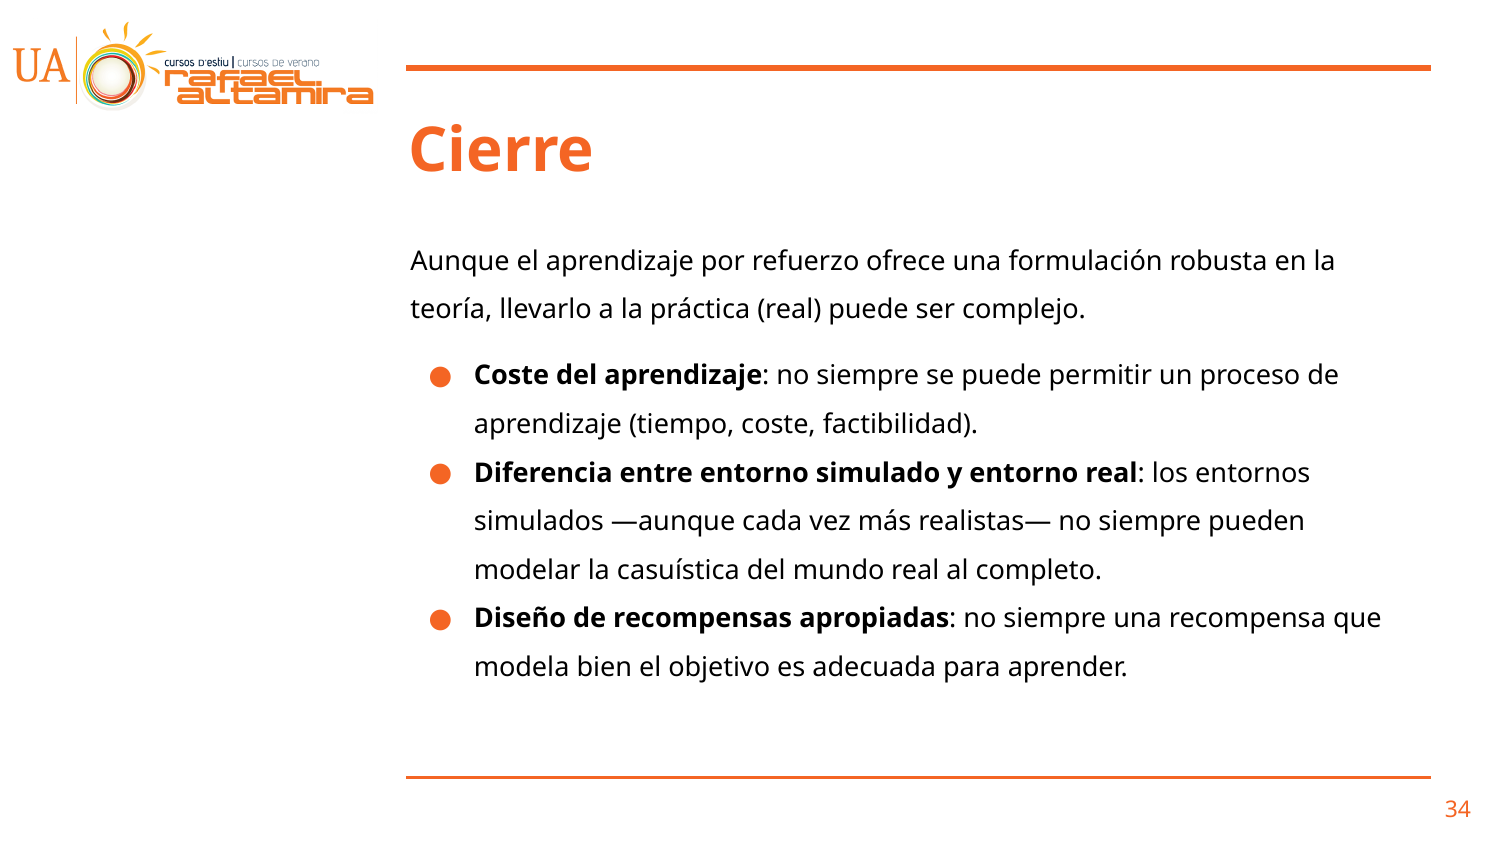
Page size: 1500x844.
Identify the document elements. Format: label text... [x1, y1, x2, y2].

slide_number ‹#› [1396, 779, 1487, 844]
list Aunque el aprendizaje por refuerzo ofrece una formulación robusta en la teoría, llevarlo a la práctica (real) puede ser complejo. Coste del aprendizaje: no siempre se puede permitir un proceso de aprendizaje (tiempo, coste, factibilidad). Diferencia entre entorno simulado y entorno real: los entornos simulados —aunque cada vez más realistas— no siempre pueden modelar la casuística del mundo real al completo. Diseño de recompensas apropiadas: no siempre una recompensa que modela bien el objetivo es adecuada para aprender. [395, 211, 1433, 705]
picture [12, 18, 378, 114]
title Cierre [393, 94, 1431, 199]
